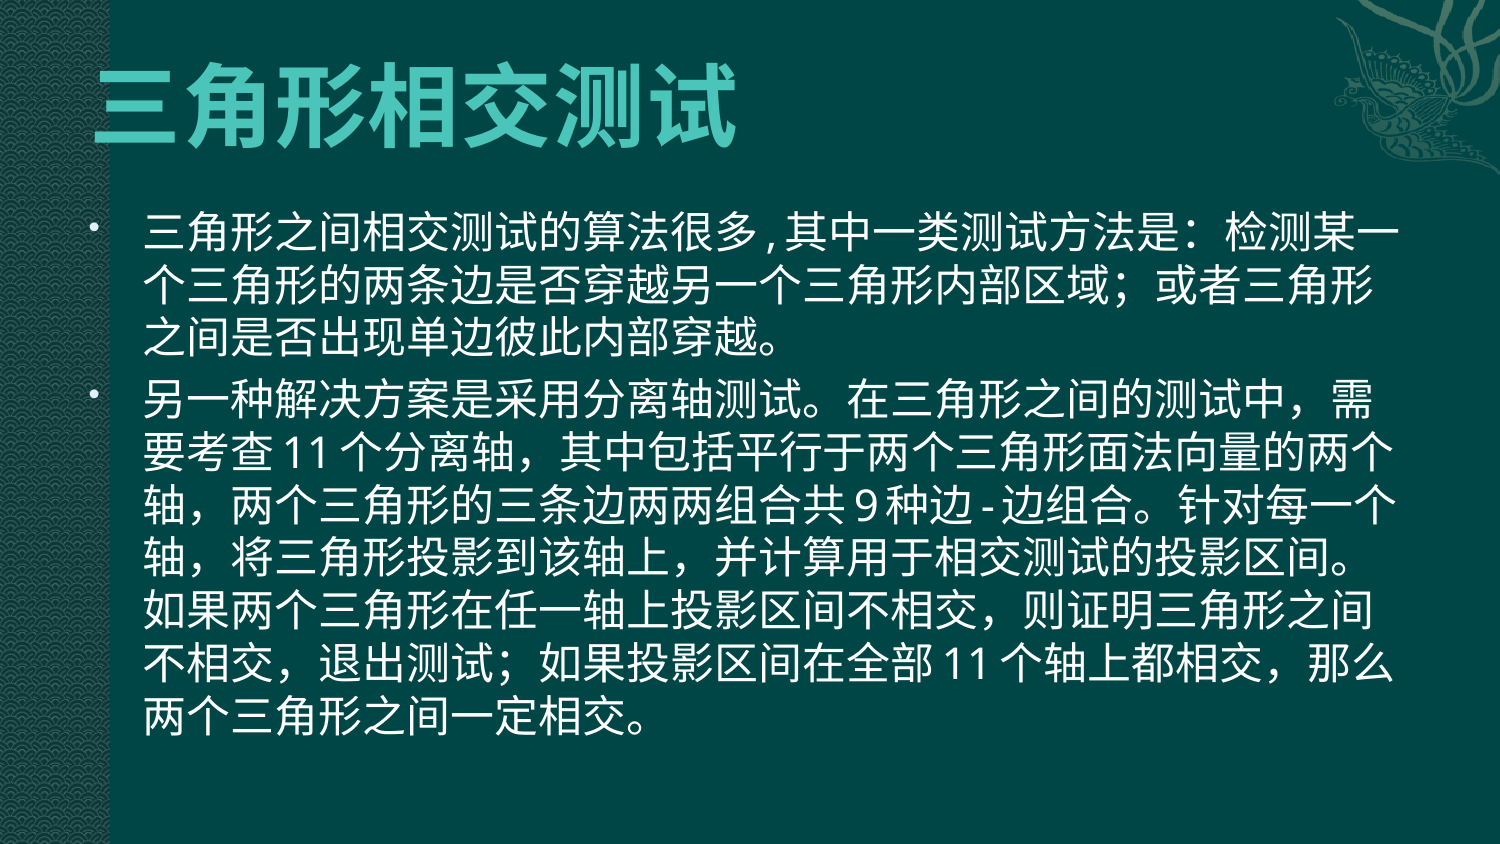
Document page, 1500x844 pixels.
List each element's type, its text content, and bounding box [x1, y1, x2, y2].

picture [0, 0, 110, 844]
title 三角形相交测试 [75, 33, 1351, 175]
list 三角形之间相交测试的算法很多,其中一类测试方法是：检测某一个三角形的两条边是否穿越另一个三角形内部区域；或者三角形之间是否出现单边彼此内部穿越。 另一种解决方案是采用分离轴测试。在三角形之间的测试中，需要考查11个分离轴，其中包括平行于两个三角形面法向量的两个轴，两个三角形的三条边两两组合共9种边-边组合。针对每一个轴，将三角形投影到该轴上，并计算用于相交测试的投影区间。如果两个三角形在任一轴上投影区间不相交，则证明三角形之间不相交，退出测试；如果投影区间在全部11个轴上都相交，那么两个三角形之间一定相交。 [75, 196, 1425, 754]
